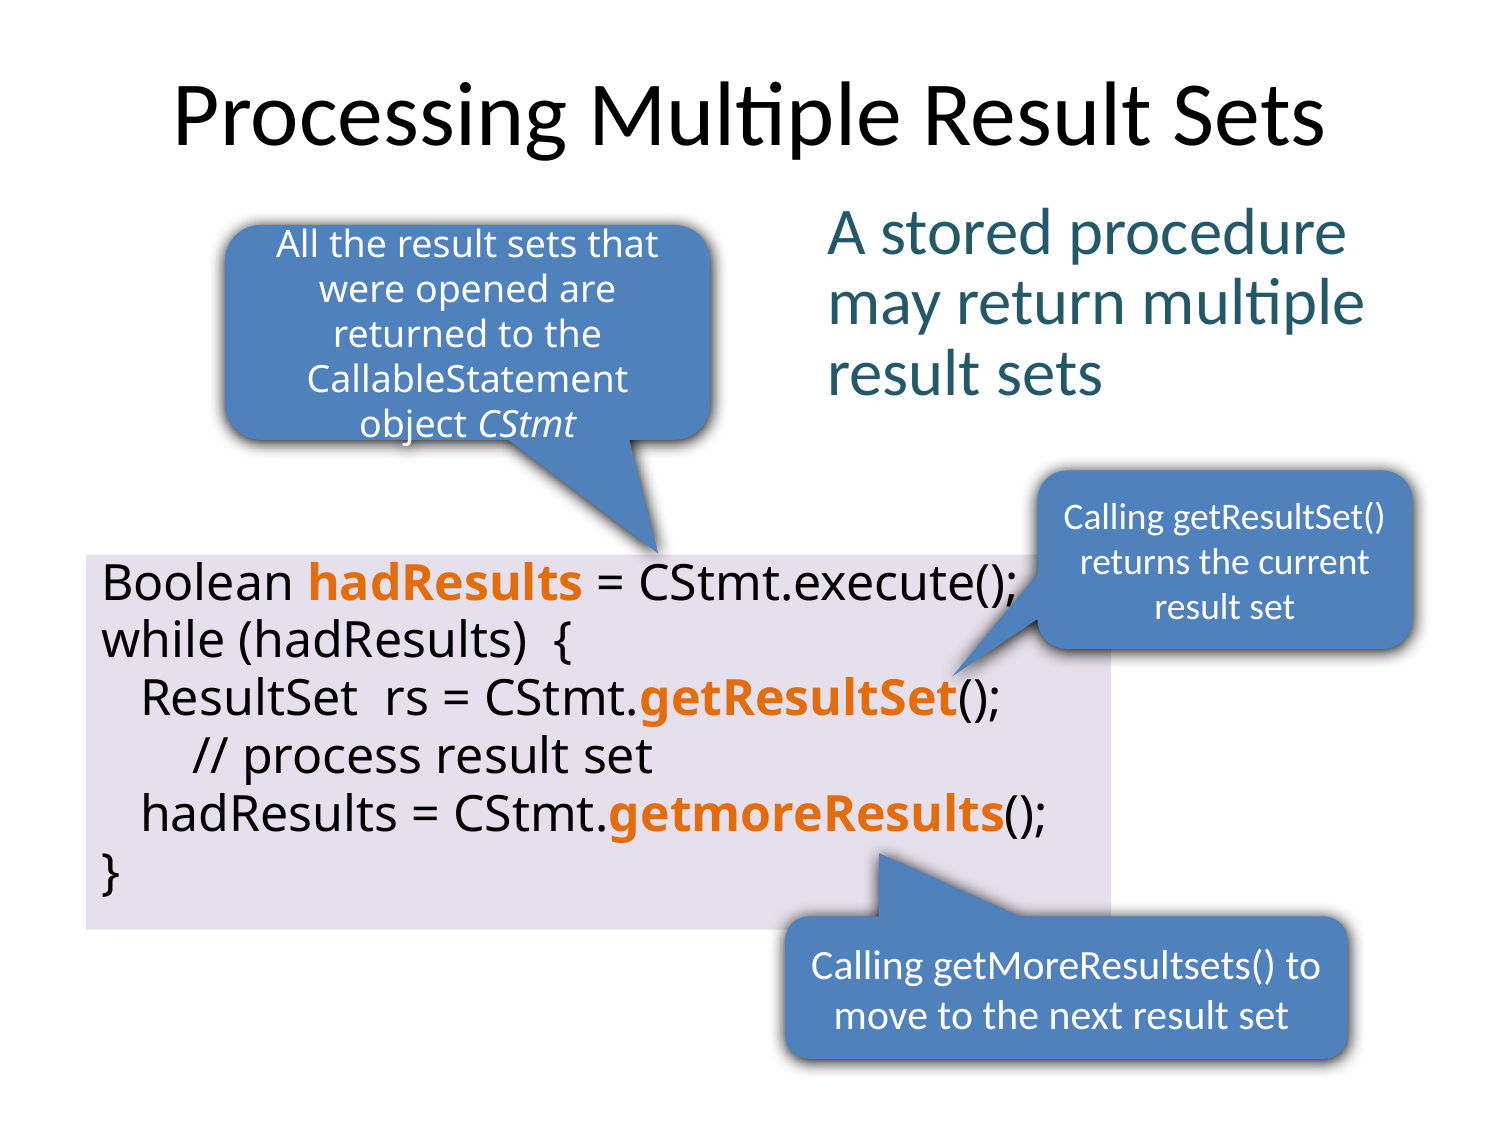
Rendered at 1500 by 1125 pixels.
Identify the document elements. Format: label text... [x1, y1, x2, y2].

text_box Boolean hadResults = CStmt.execute(); while (hadResults) { ResultSet rs = CStmt.getResultSet(); // process result set hadResults = CStmt.getmoreResults(); } [86, 554, 1112, 930]
title Processing Multiple Result Sets [75, 37, 1426, 180]
text_box Calling getResultSet() returns the current result set [950, 468, 1415, 679]
text_box Calling getMoreResultsets() to move to the next result set [783, 851, 1350, 1061]
text_box All the result sets that were opened are returned to the CallableStatement object CStmt [222, 222, 713, 556]
text_box A stored procedure may return multiple result sets [812, 189, 1389, 417]
